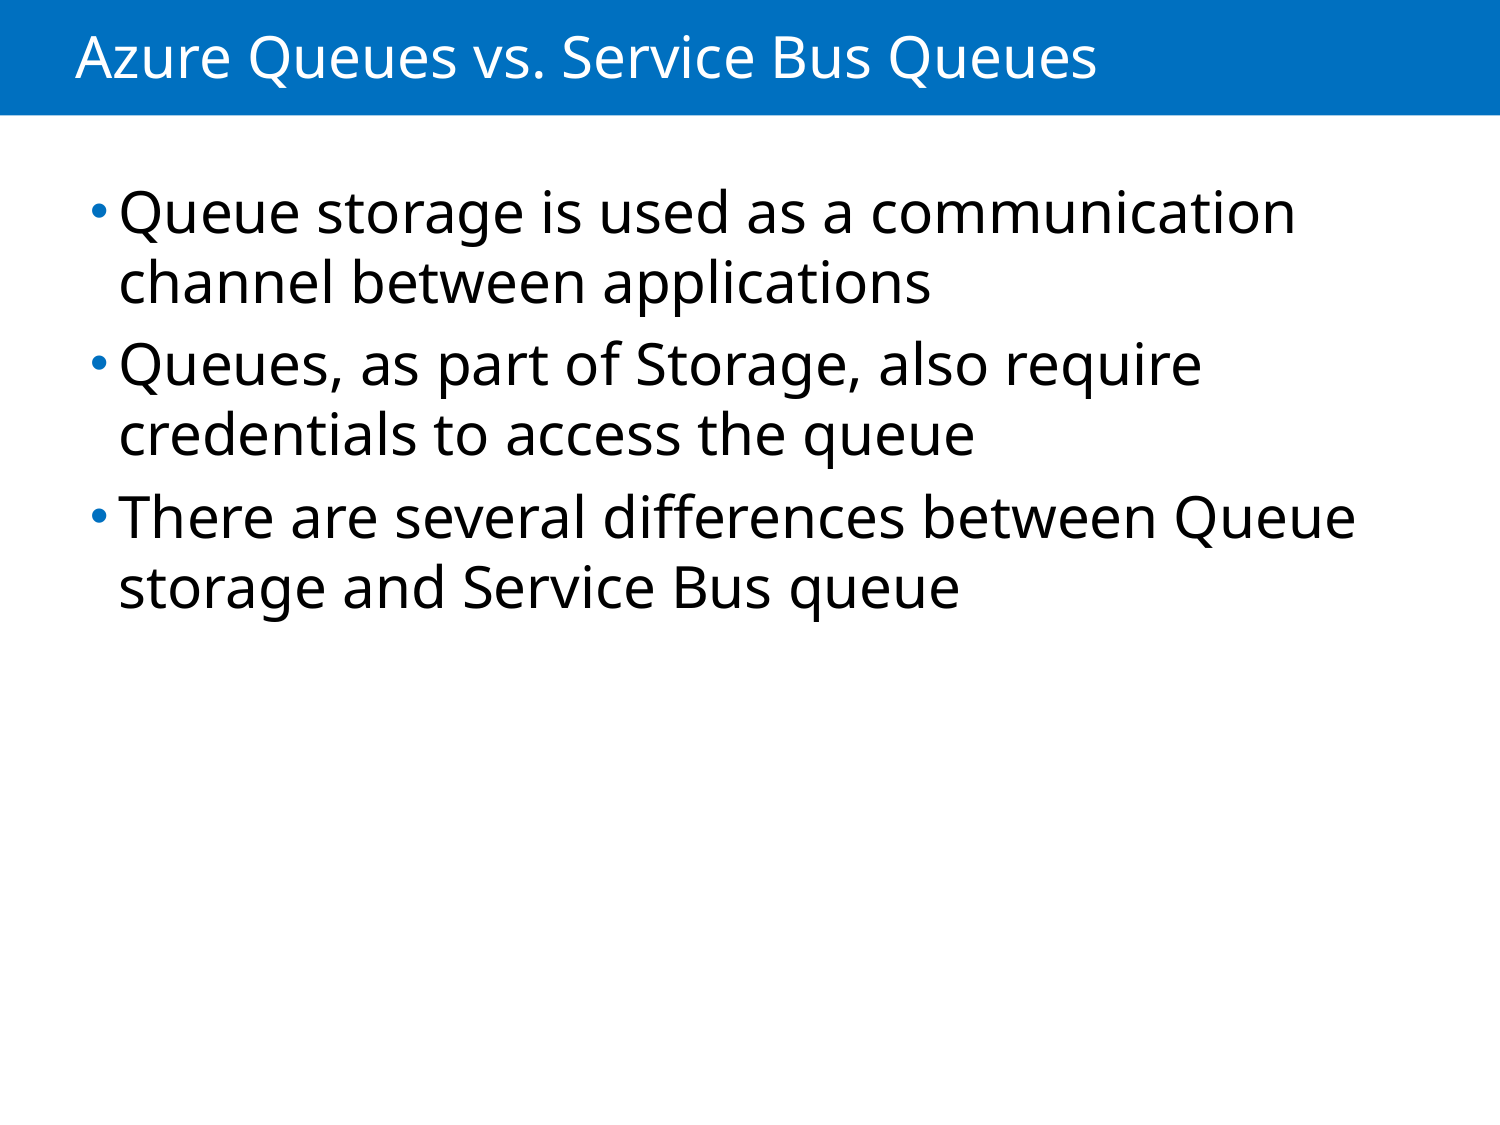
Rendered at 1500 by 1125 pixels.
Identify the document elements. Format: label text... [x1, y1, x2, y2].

title Azure Queues vs. Service Bus Queues [75, 0, 1351, 122]
text_box Queue storage is used as a communication channel between applications Queues, as part of Storage, also require credentials to access the queue There are several differences between Queue storage and Service Bus queue [75, 167, 1408, 1012]
